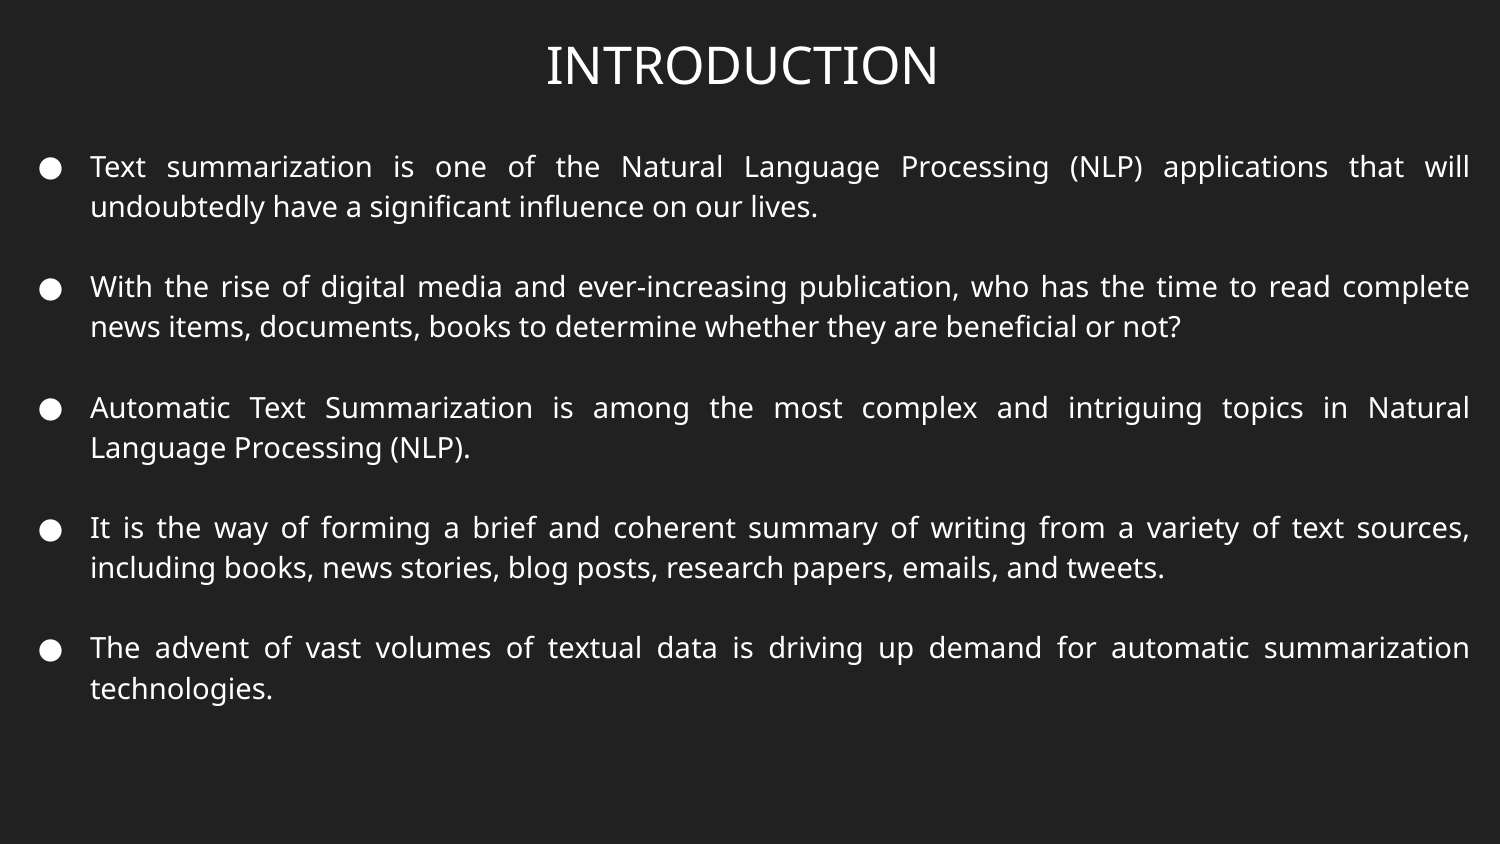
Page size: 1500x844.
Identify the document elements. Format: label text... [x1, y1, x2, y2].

title INTRODUCTION [0, 0, 1487, 127]
list Text summarization is one of the Natural Language Processing (NLP) applications that will undoubtedly have a significant influence on our lives. With the rise of digital media and ever-increasing publication, who has the time to read complete news items, documents, books to determine whether they are beneficial or not? Automatic Text Summarization is among the most complex and intriguing topics in Natural Language Processing (NLP). It is the way of forming a brief and coherent summary of writing from a variety of text sources, including books, news stories, blog posts, research papers, emails, and tweets. The advent of vast volumes of textual data is driving up demand for automatic summarization technologies. [0, 127, 1487, 824]
